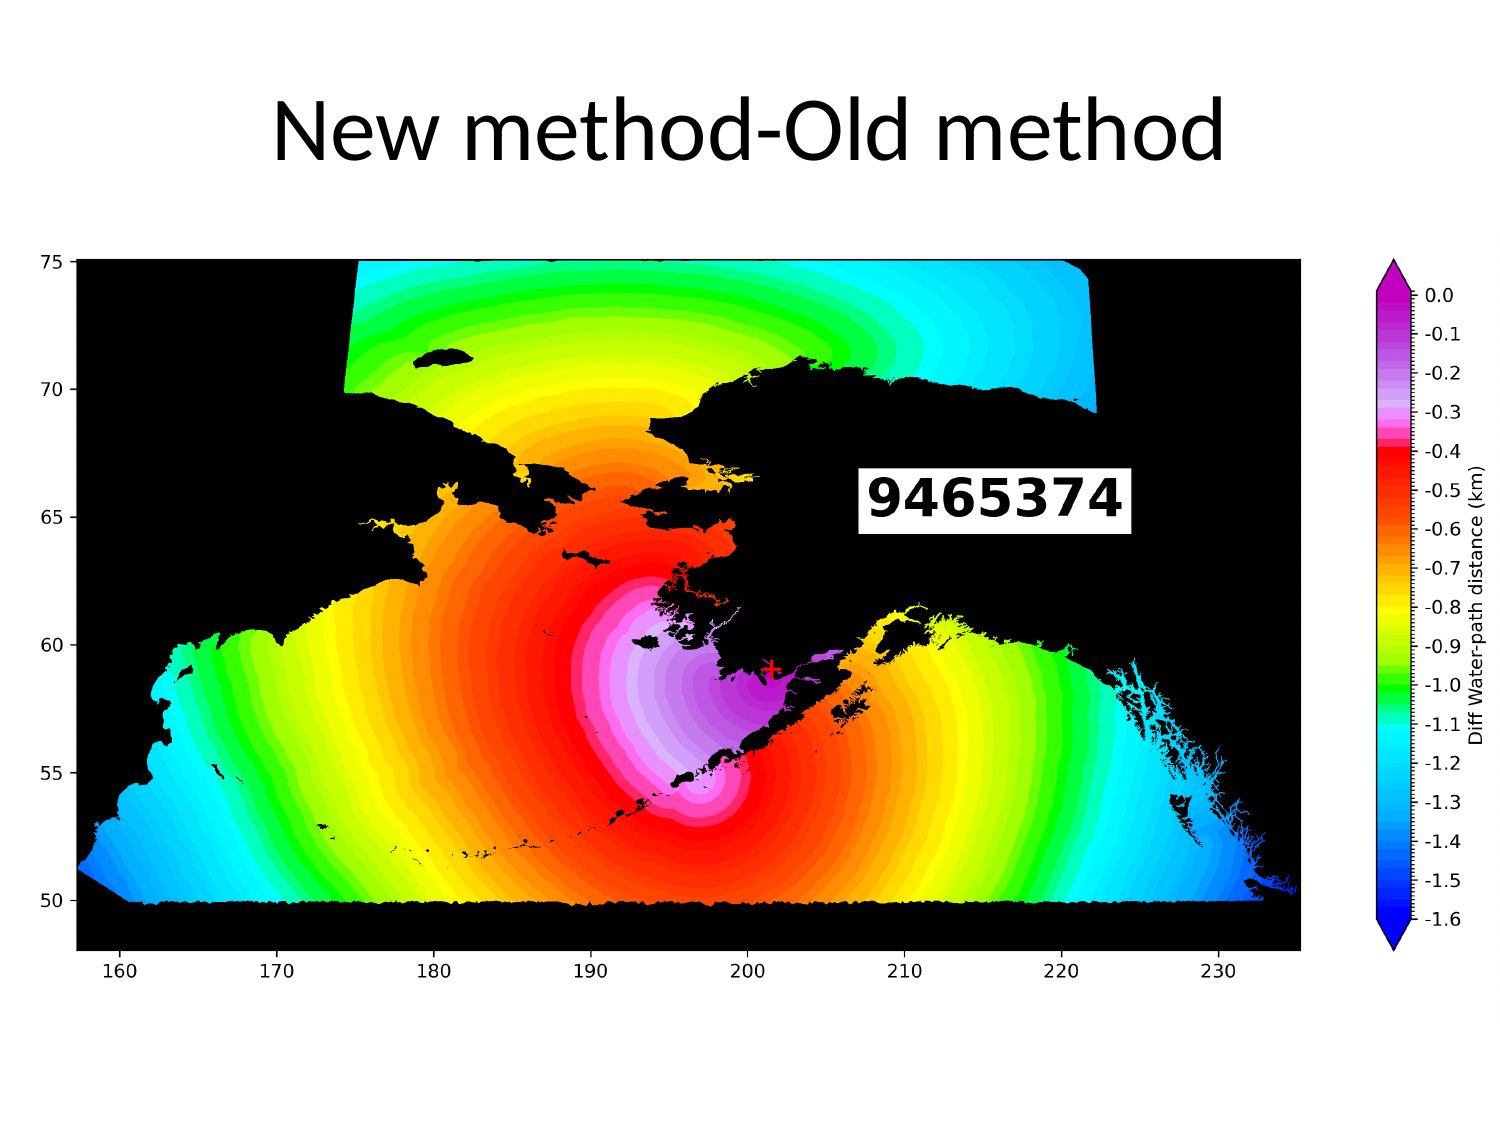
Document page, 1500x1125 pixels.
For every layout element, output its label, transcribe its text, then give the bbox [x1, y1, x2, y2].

picture [0, 217, 1500, 1021]
title New method-Old method [75, 30, 1425, 216]
